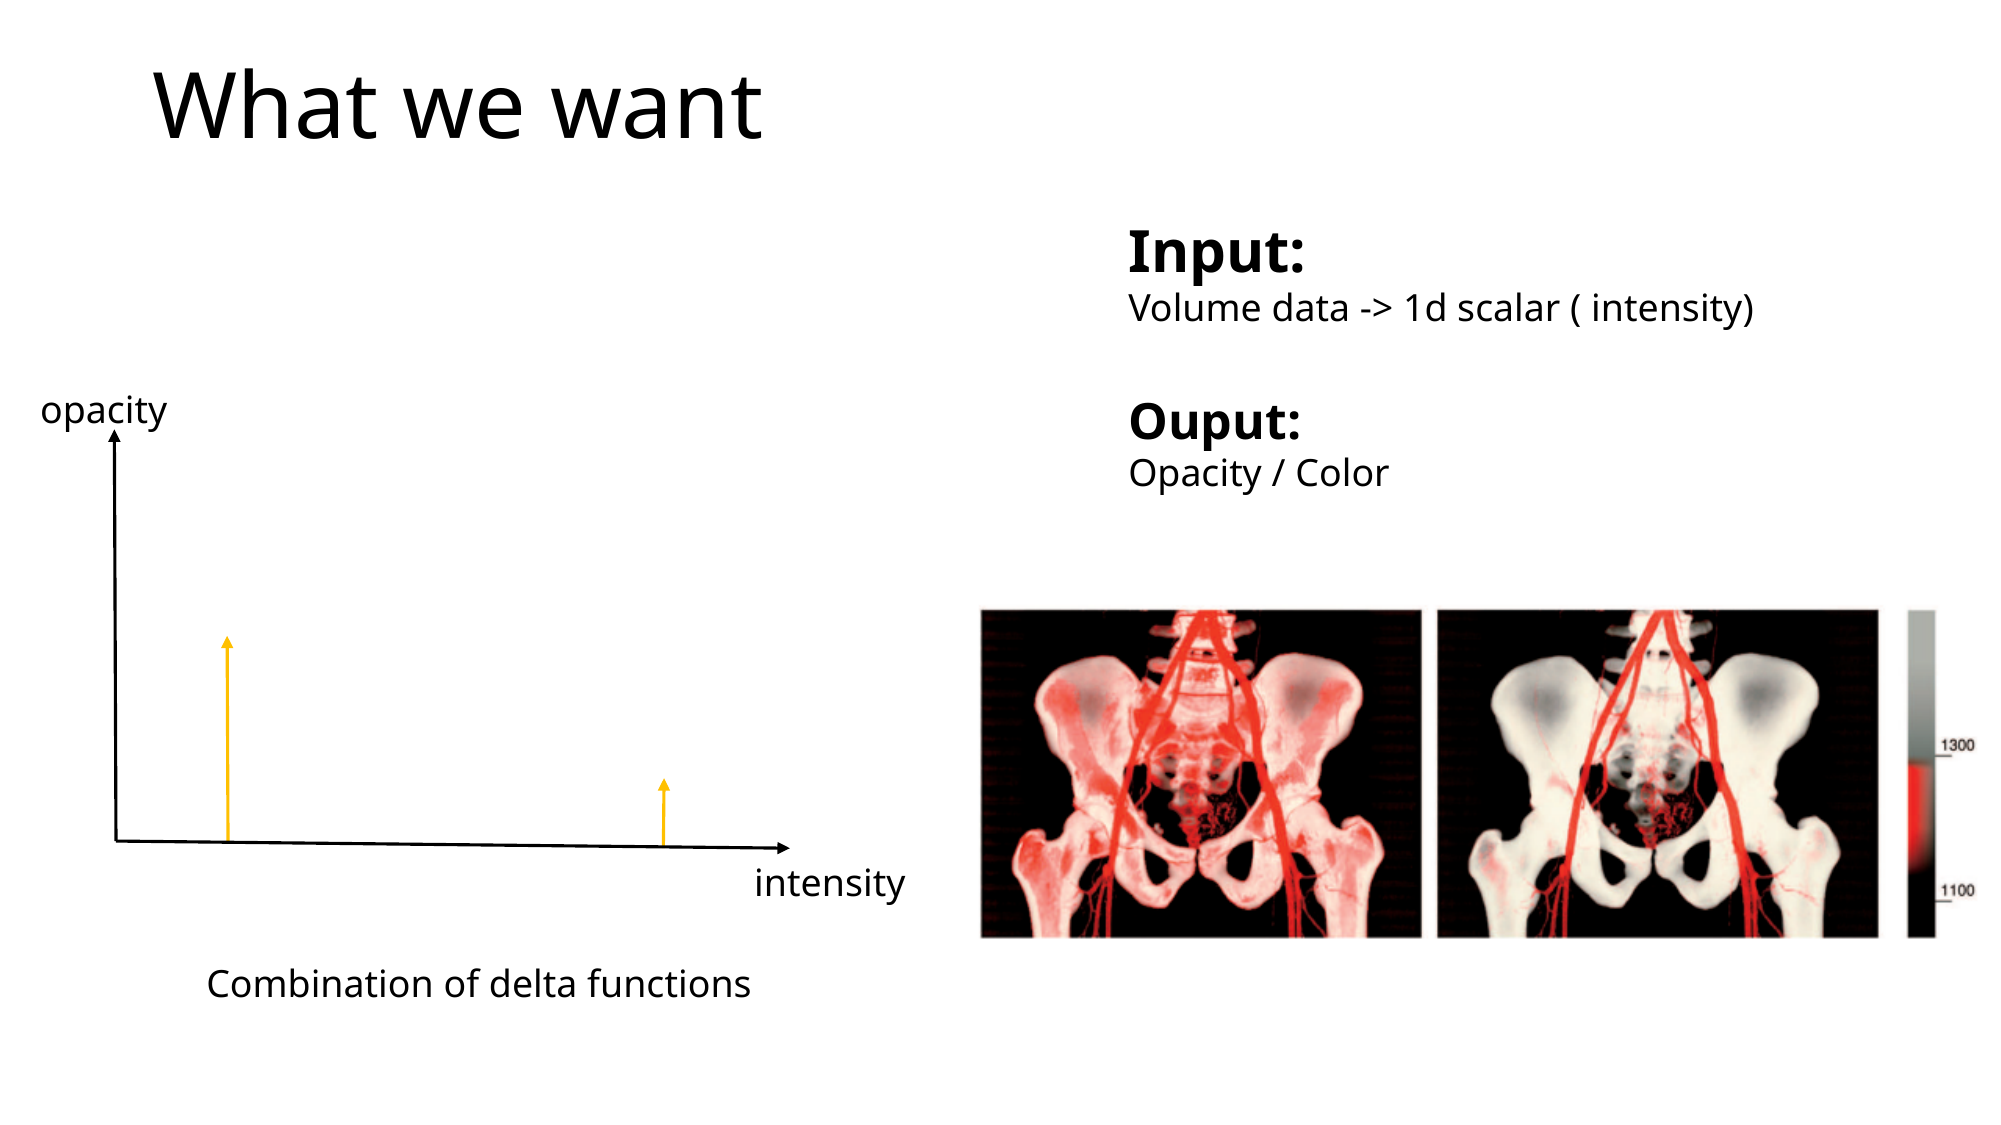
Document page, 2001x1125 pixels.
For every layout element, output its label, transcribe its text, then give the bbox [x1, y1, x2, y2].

text_box intensity [664, 851, 959, 912]
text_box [115, 841, 790, 849]
text_box Input: Volume data -> 1d scalar ( intensity) Ouput: Opacity / Color [1113, 206, 1939, 502]
text_box opacity [25, 379, 356, 439]
picture [959, 593, 1993, 971]
text_box Combination of delta functions [114, 952, 845, 1013]
title What we want [137, 0, 1863, 218]
